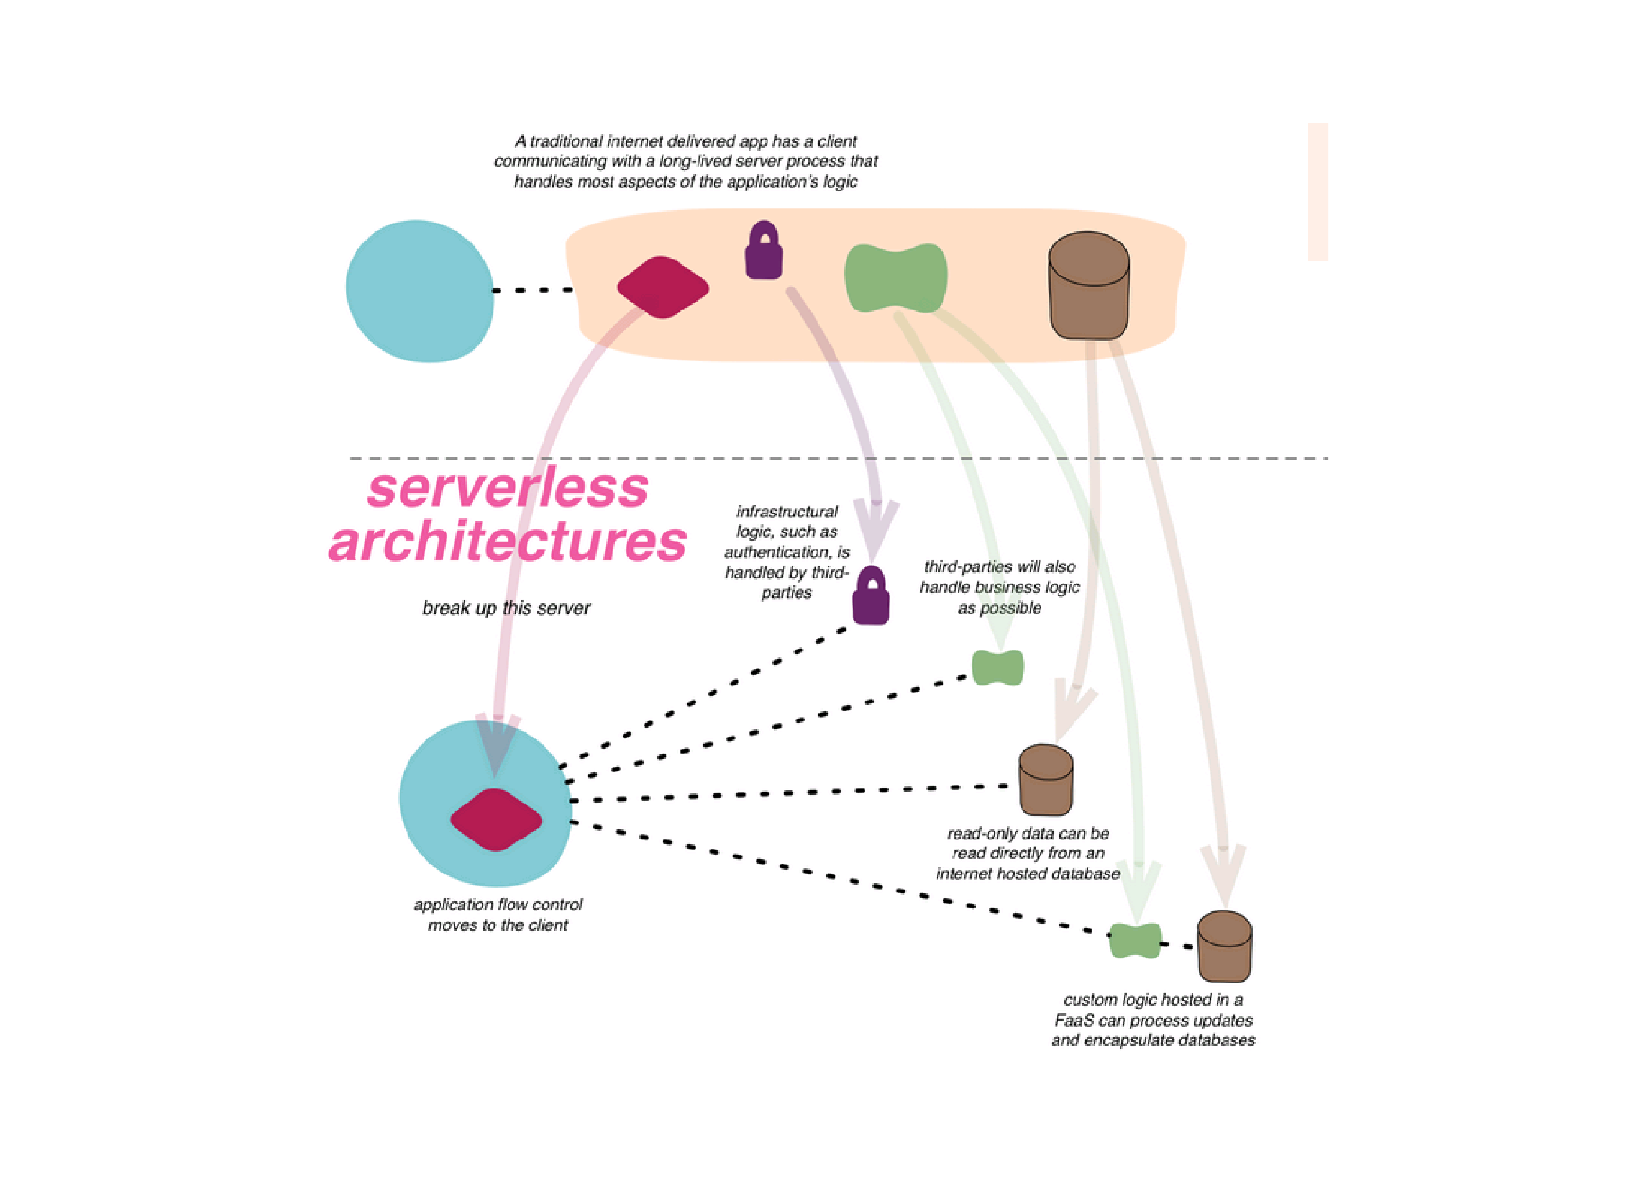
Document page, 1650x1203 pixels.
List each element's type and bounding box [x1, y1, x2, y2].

text_box [321, 123, 1329, 1061]
